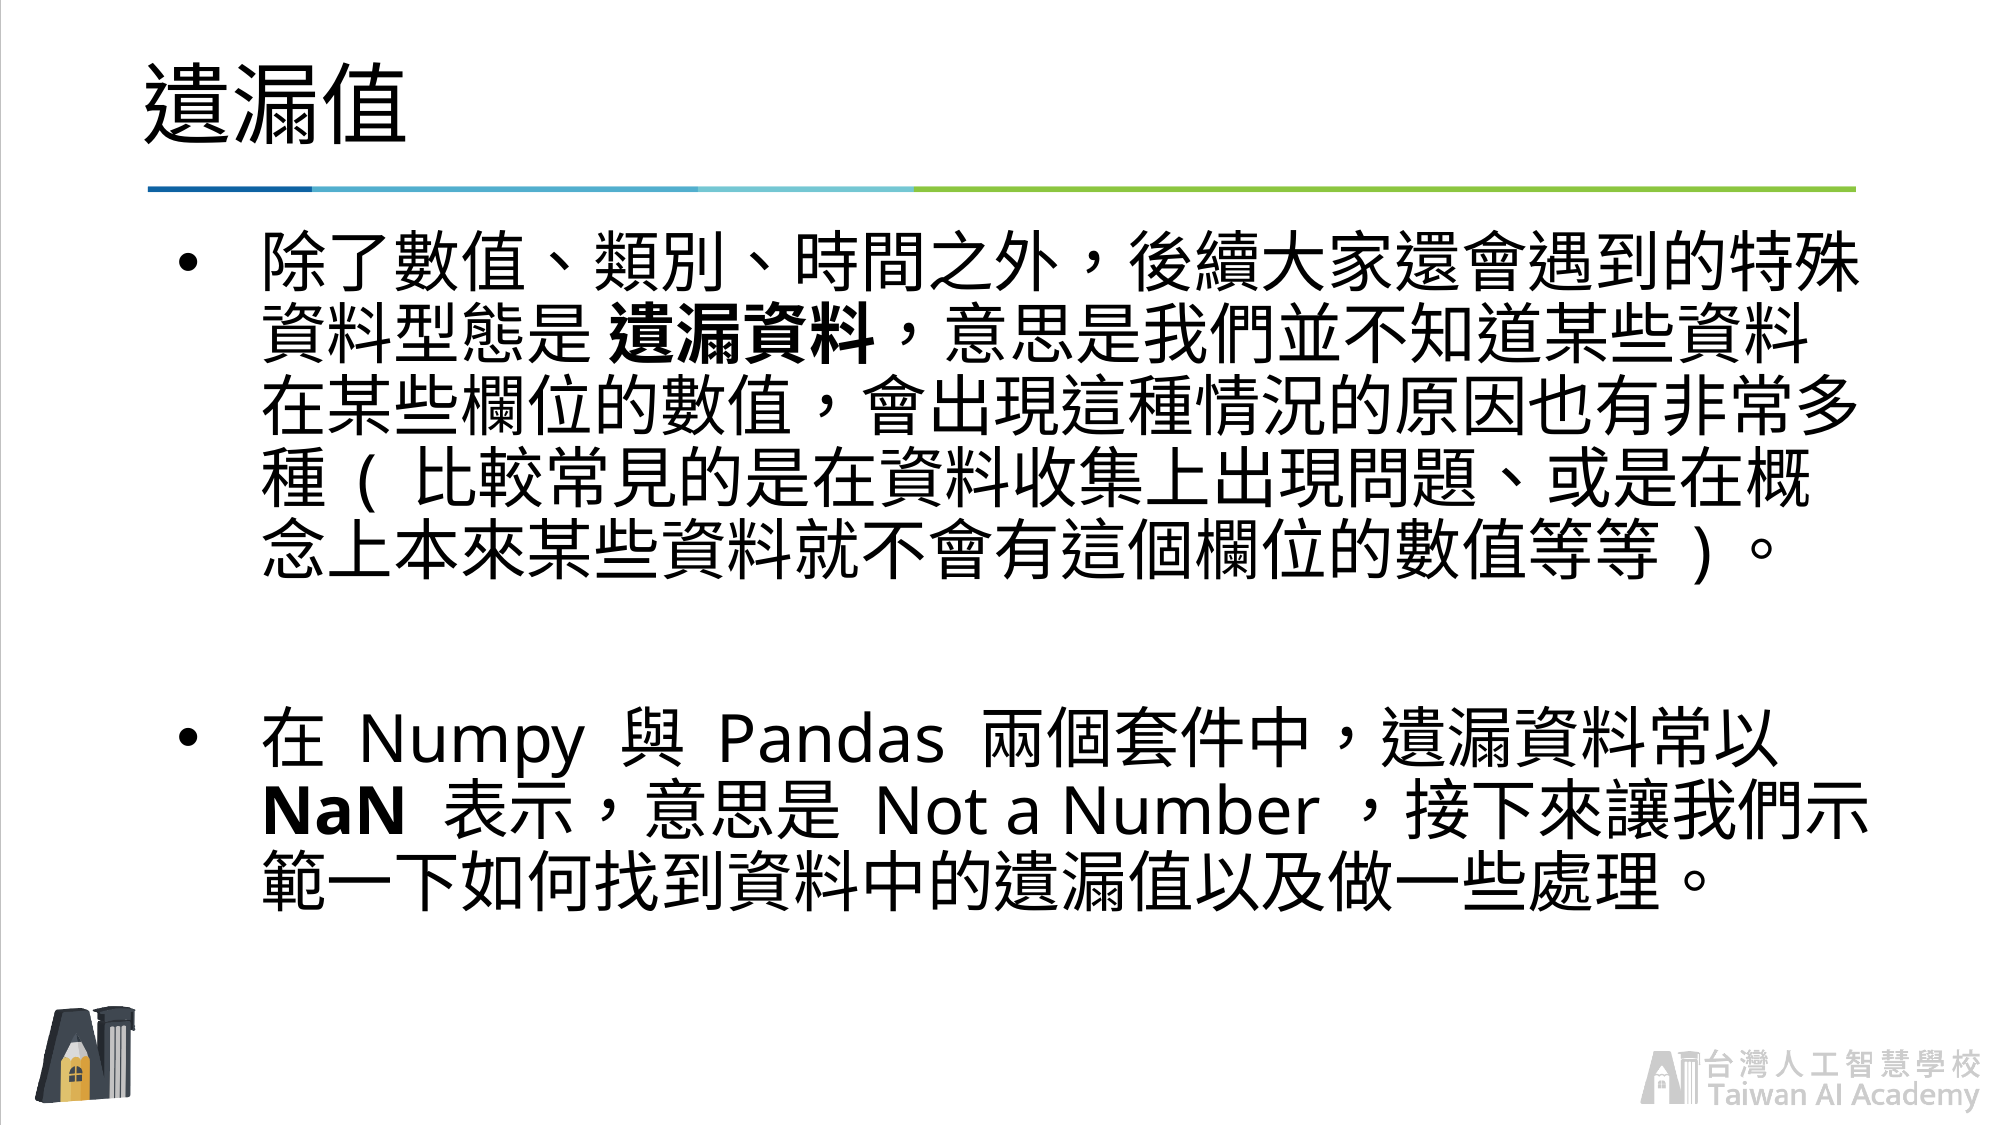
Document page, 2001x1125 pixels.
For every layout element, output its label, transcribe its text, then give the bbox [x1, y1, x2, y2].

title 遺漏值 [131, 28, 1904, 190]
picture [0, 0, 2001, 1125]
list 除了數值、類別、時間之外，後續大家還會遇到的特殊資料型態是 遺漏資料，意思是我們並不知道某些資料在某些欄位的數值，會出現這種情況的原因也有非常多種 ( 比較常見的是在資料收集上出現問題、或是在概念上本來某些資料就不會有這個欄位的數值等等 )。 在 Numpy 與 Pandas 兩個套件中，遺漏資料常以 NaN 表示，意思是 Not a Number，接下來讓我們示範一下如何找到資料中的遺漏值以及做一些處理。 [148, 223, 1886, 1028]
